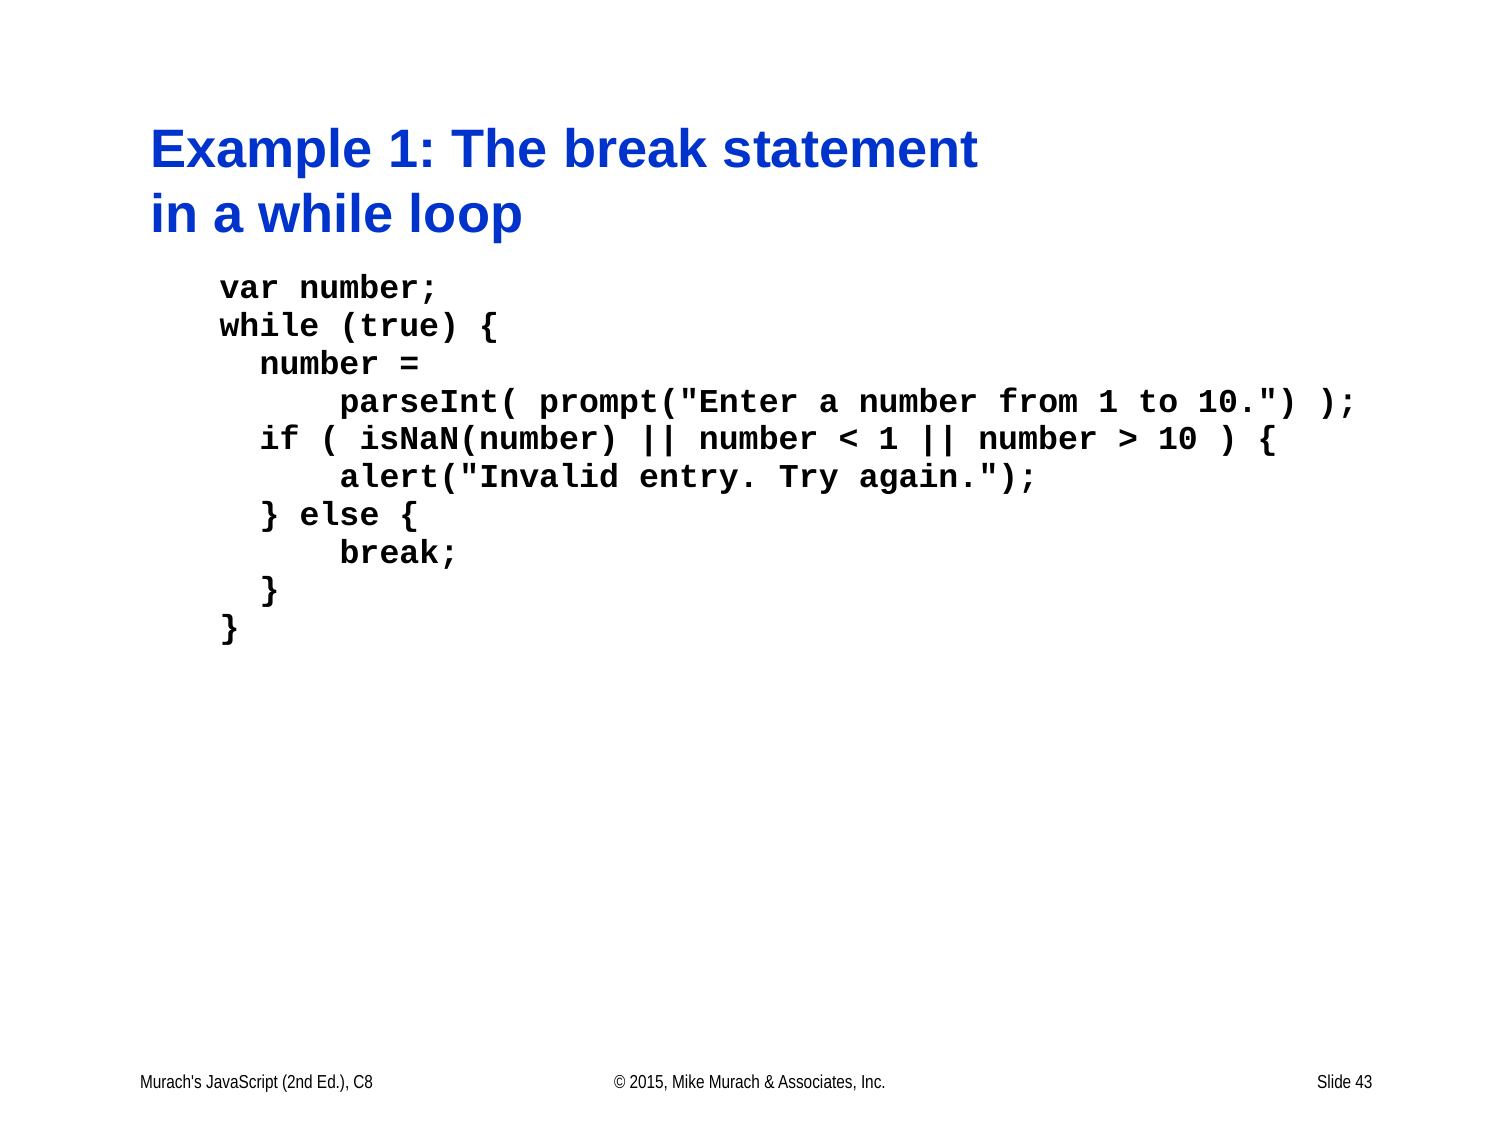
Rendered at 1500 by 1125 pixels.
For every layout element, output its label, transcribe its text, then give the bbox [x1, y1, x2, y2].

title Example 1: The break statement in a while loop [150, 112, 1350, 244]
footer © 2015, Mike Murach & Associates, Inc. [474, 1025, 1025, 1100]
slide_number Slide 43 [1074, 1025, 1388, 1100]
slide_number Murach's JavaScript (2nd Ed.), C8 [125, 1025, 450, 1100]
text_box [162, 270, 1361, 651]
